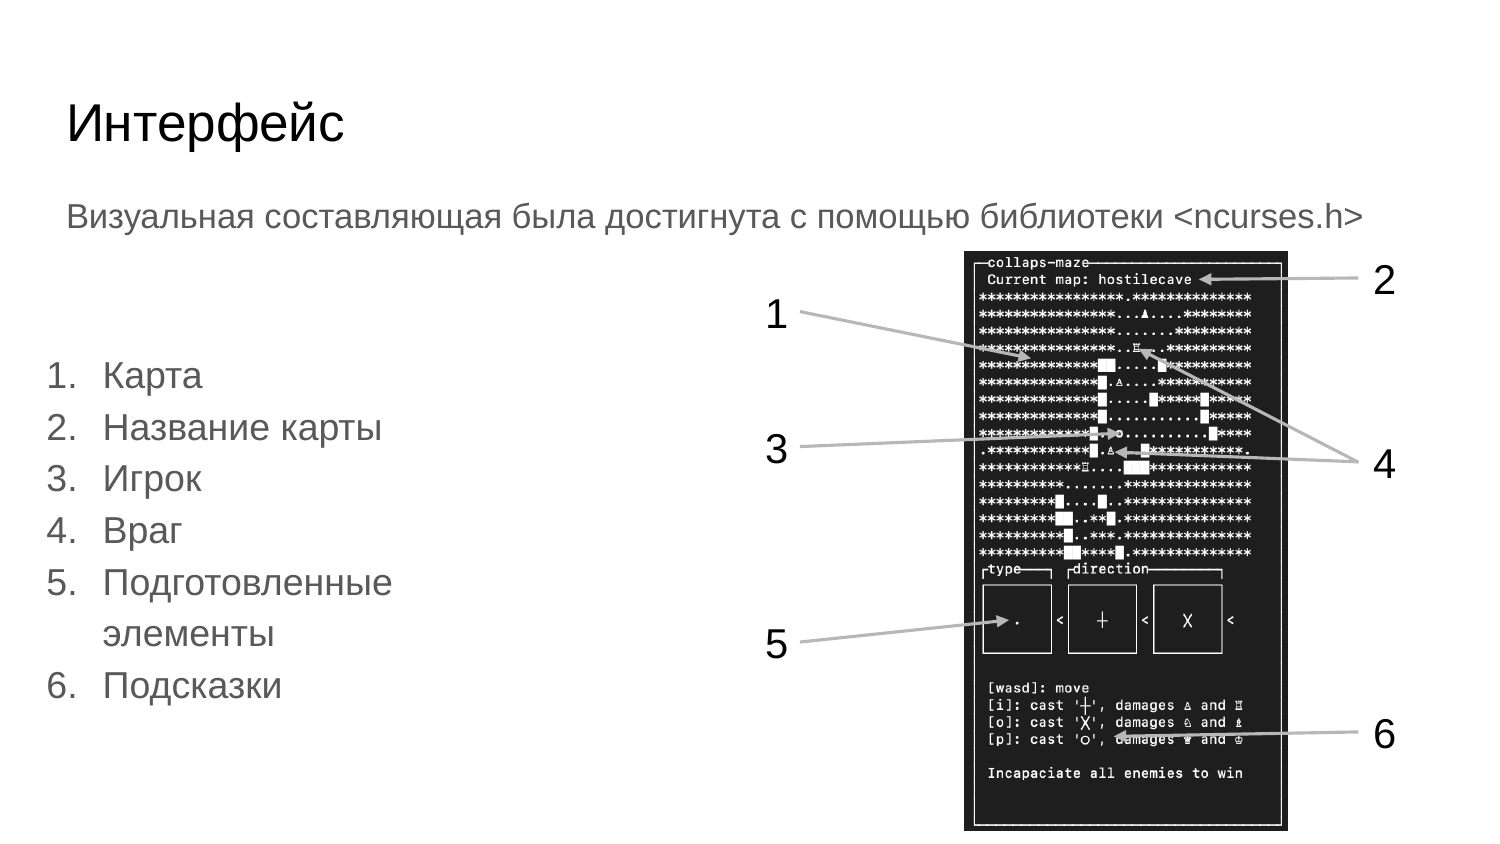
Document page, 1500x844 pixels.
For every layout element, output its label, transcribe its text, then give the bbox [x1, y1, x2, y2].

text_box 5 [750, 602, 800, 683]
text_box 3 [750, 406, 800, 487]
text_box 6 [1358, 691, 1409, 772]
text_box 1 [750, 271, 800, 352]
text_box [1138, 348, 1359, 451]
text_box 2 [1358, 237, 1409, 318]
list Визуальная составляющая была достигнута с помощью библиотеки <ncurses.h> [51, 172, 1449, 292]
title Интерфейс [51, 72, 1449, 167]
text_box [799, 619, 1010, 643]
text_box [1114, 451, 1359, 463]
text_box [799, 311, 1032, 359]
text_box Карта Название карты Игрок Враг Подготовленные элементы Подсказки [12, 328, 434, 722]
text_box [1113, 732, 1359, 737]
picture [964, 251, 1288, 831]
text_box 4 [1358, 421, 1409, 502]
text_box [799, 433, 1121, 448]
